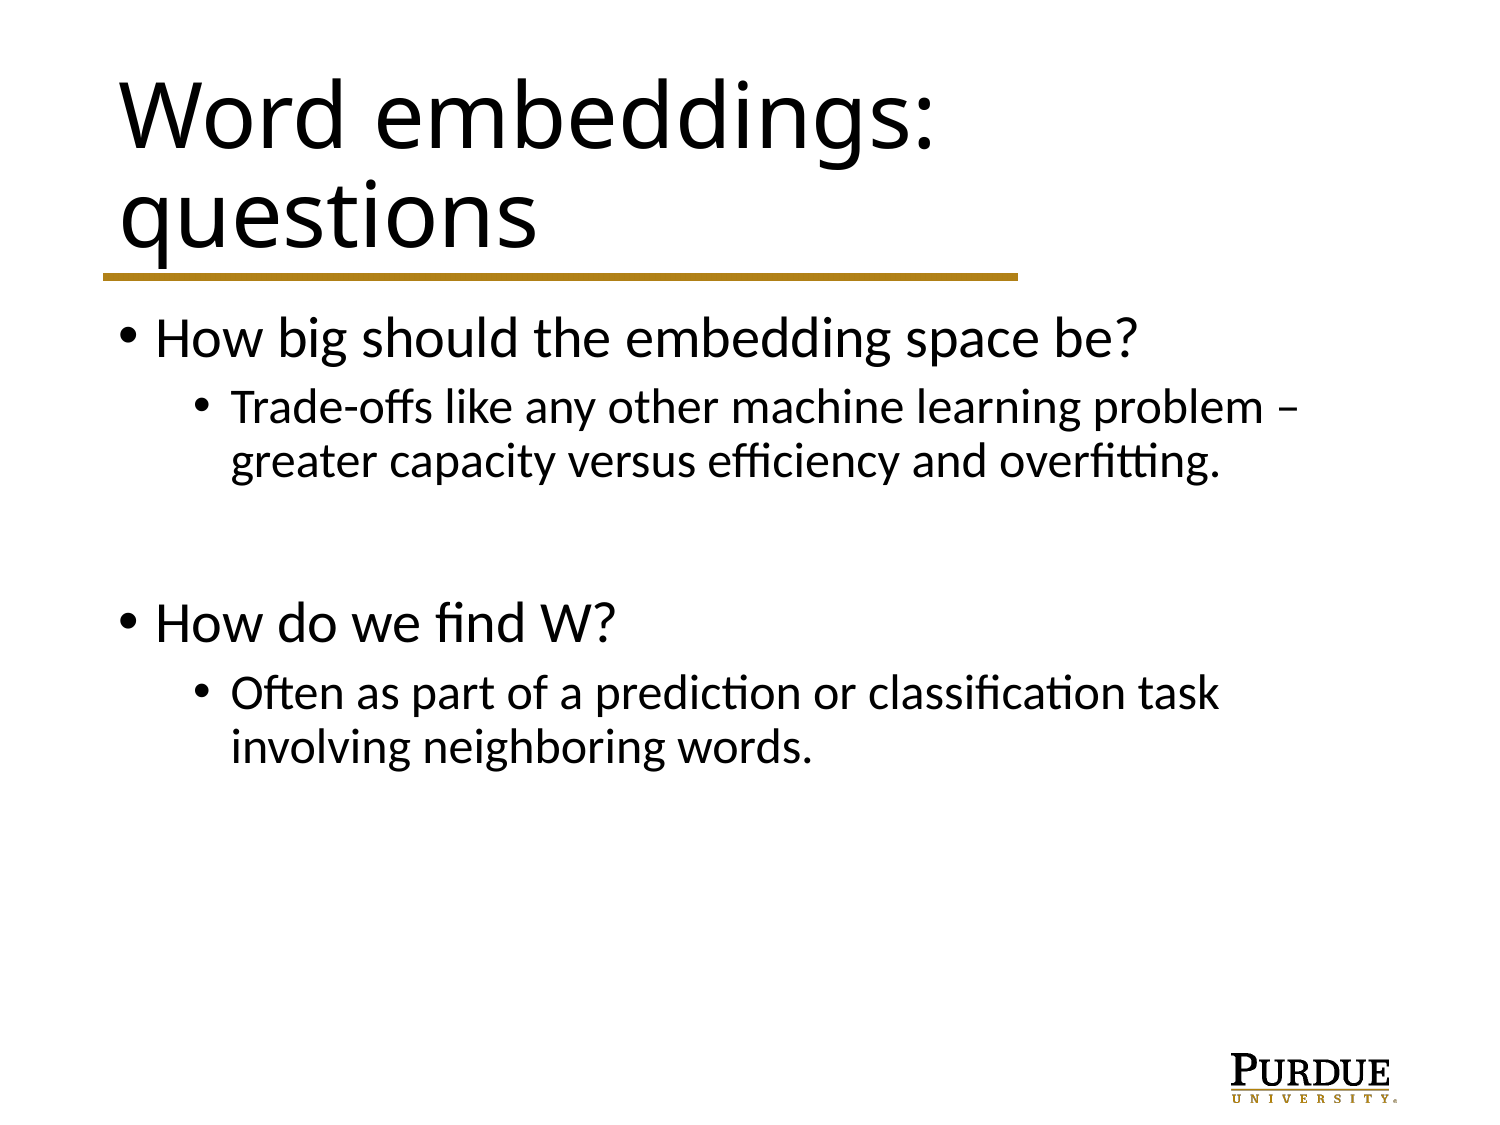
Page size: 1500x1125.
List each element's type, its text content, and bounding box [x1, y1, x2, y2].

title Word embeddings: questions [103, 59, 1397, 278]
picture [1231, 1053, 1397, 1103]
list How big should the embedding space be? Trade-offs like any other machine learning problem – greater capacity versus efficiency and overfitting. How do we find W? Often as part of a prediction or classification task involving neighboring words. [103, 299, 1397, 1014]
